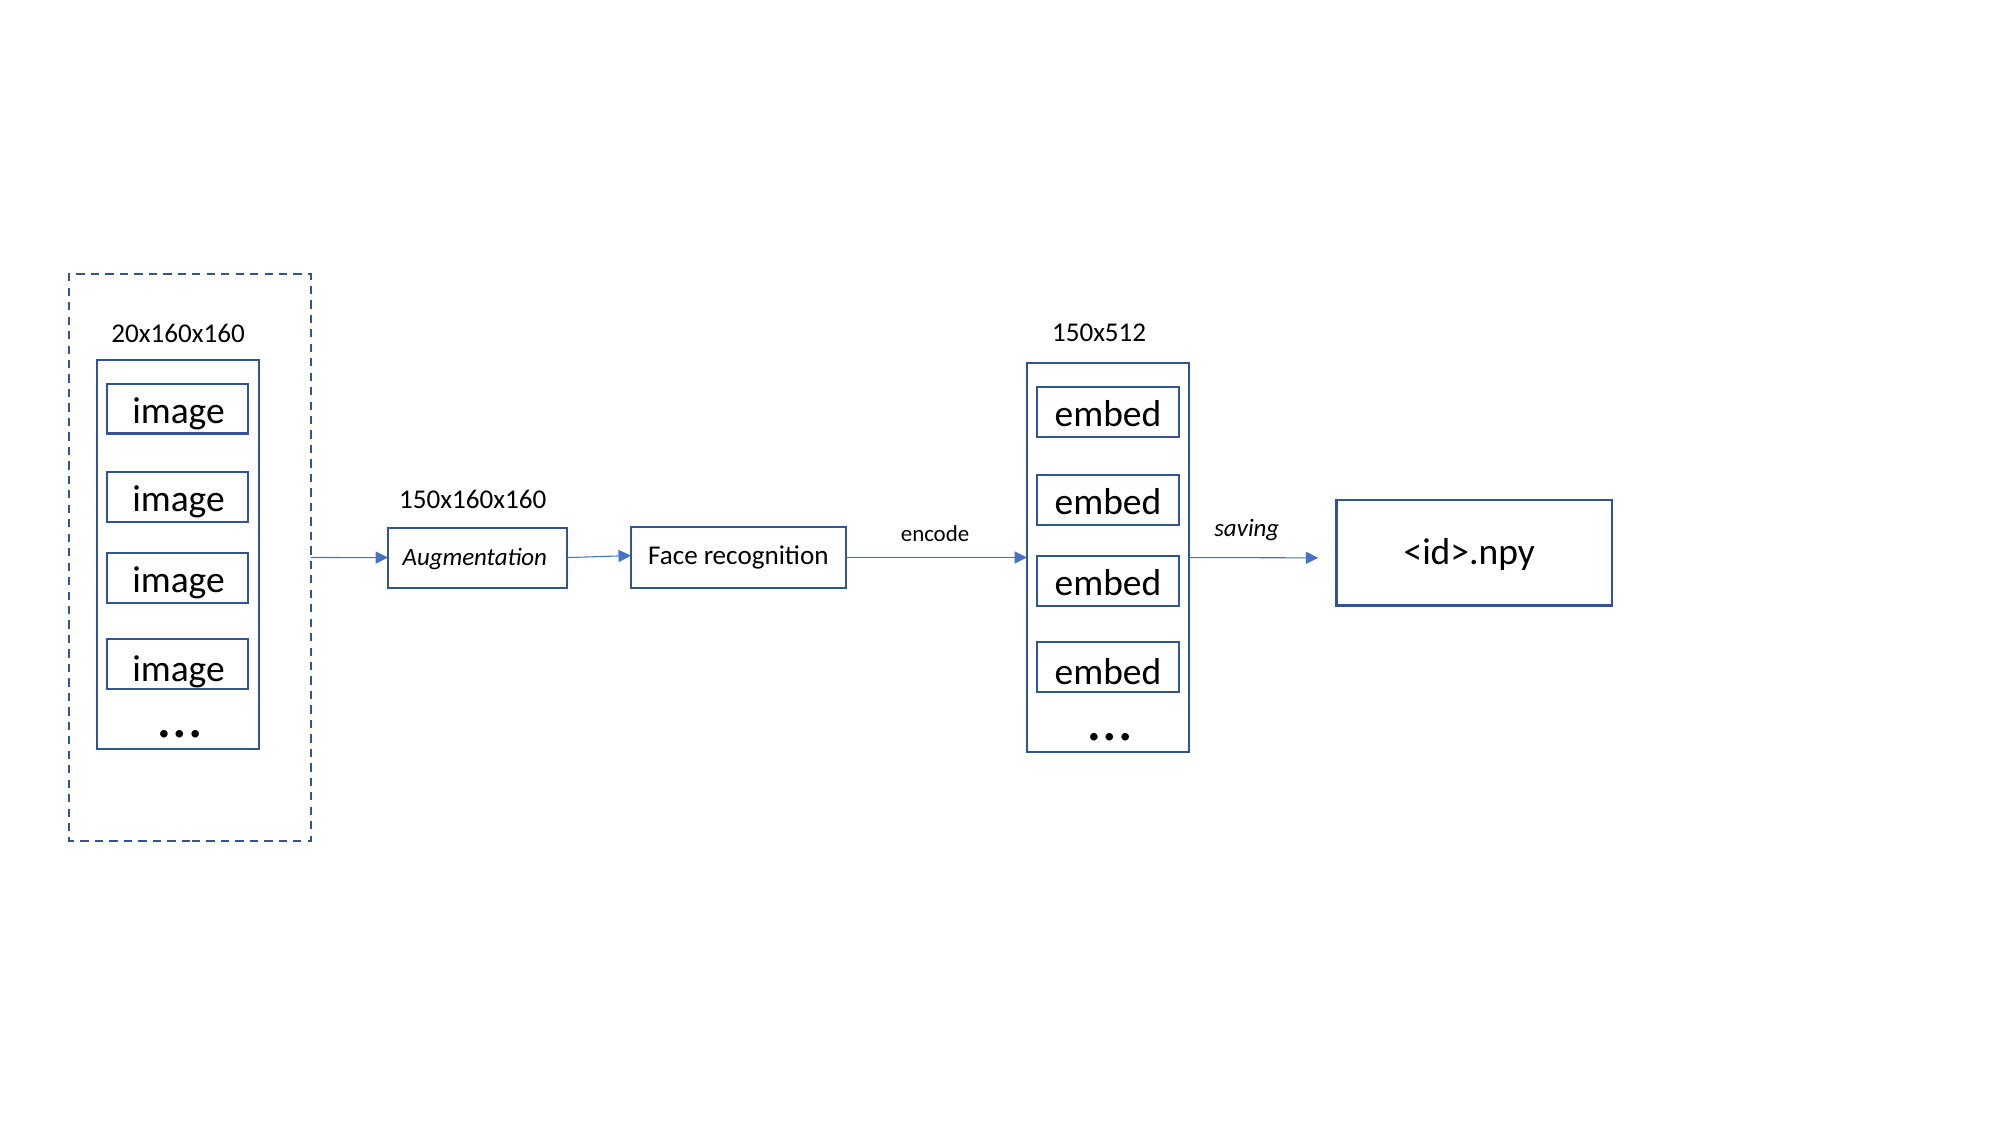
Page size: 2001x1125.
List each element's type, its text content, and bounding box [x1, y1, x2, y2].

text_box embed [1037, 693, 1074, 700]
text_box embed [1037, 381, 1179, 441]
text_box embed [1037, 526, 1179, 530]
text_box [630, 526, 847, 589]
text_box [68, 273, 312, 842]
text_box 150x160x160 [384, 474, 576, 522]
text_box [1036, 555, 1180, 607]
text_box [1335, 499, 1613, 607]
text_box [387, 527, 568, 589]
text_box … [1074, 670, 1190, 761]
text_box 20x160x160 [96, 307, 322, 355]
text_box encode [886, 511, 1030, 554]
text_box [1026, 362, 1190, 753]
text_box [1036, 641, 1180, 693]
text_box [1036, 474, 1180, 526]
text_box embed [1037, 469, 1179, 474]
text_box saving [1199, 503, 1362, 549]
text_box 150x512 [1037, 307, 1229, 355]
text_box embed [1037, 550, 1179, 555]
